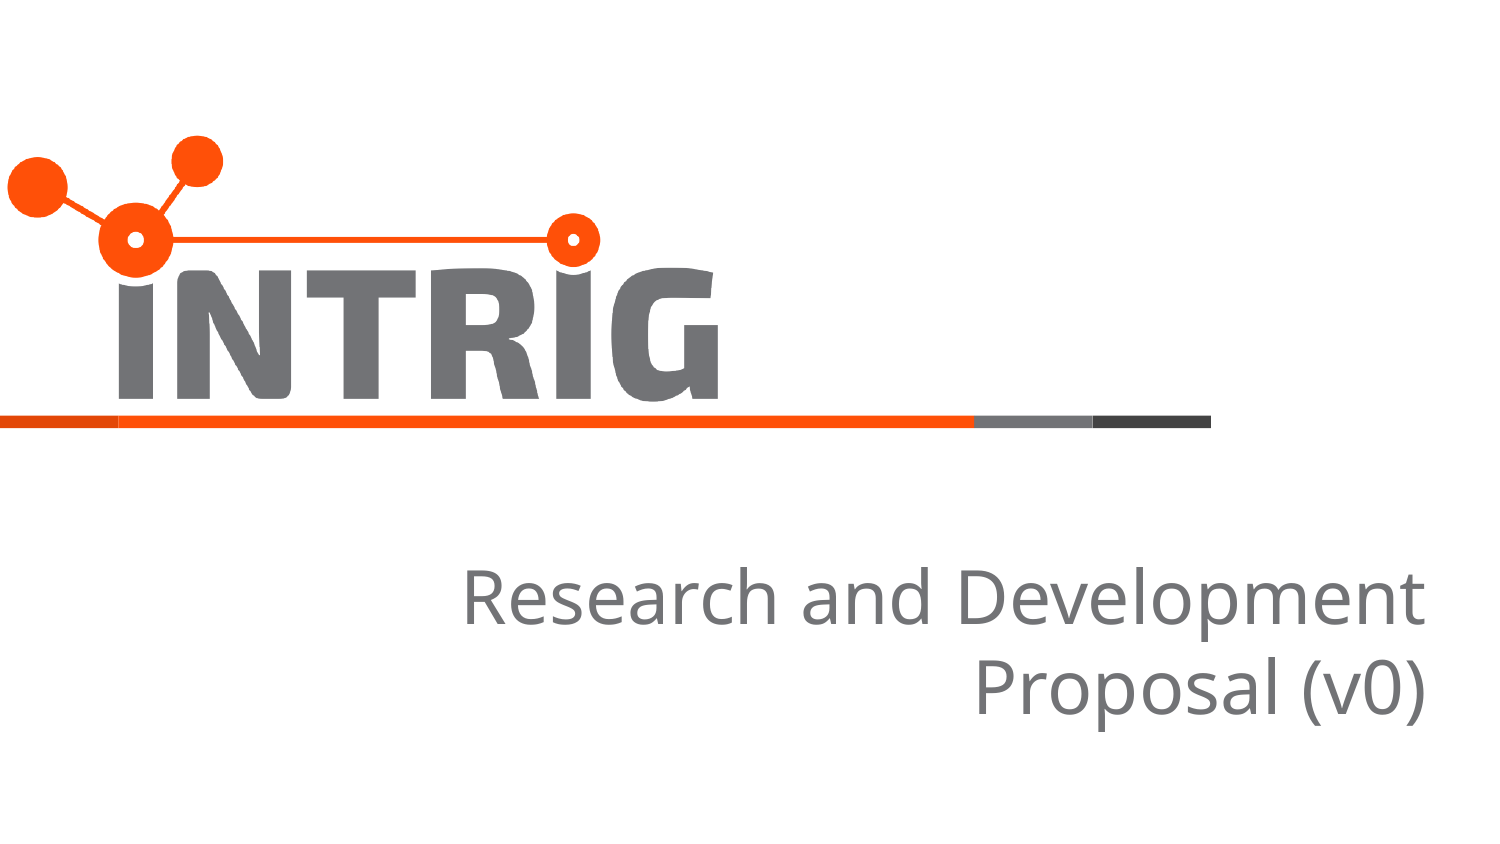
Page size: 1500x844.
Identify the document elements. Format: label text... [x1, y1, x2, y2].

picture [0, 125, 728, 407]
title Research and Development Proposal (v0) [405, 534, 1443, 726]
